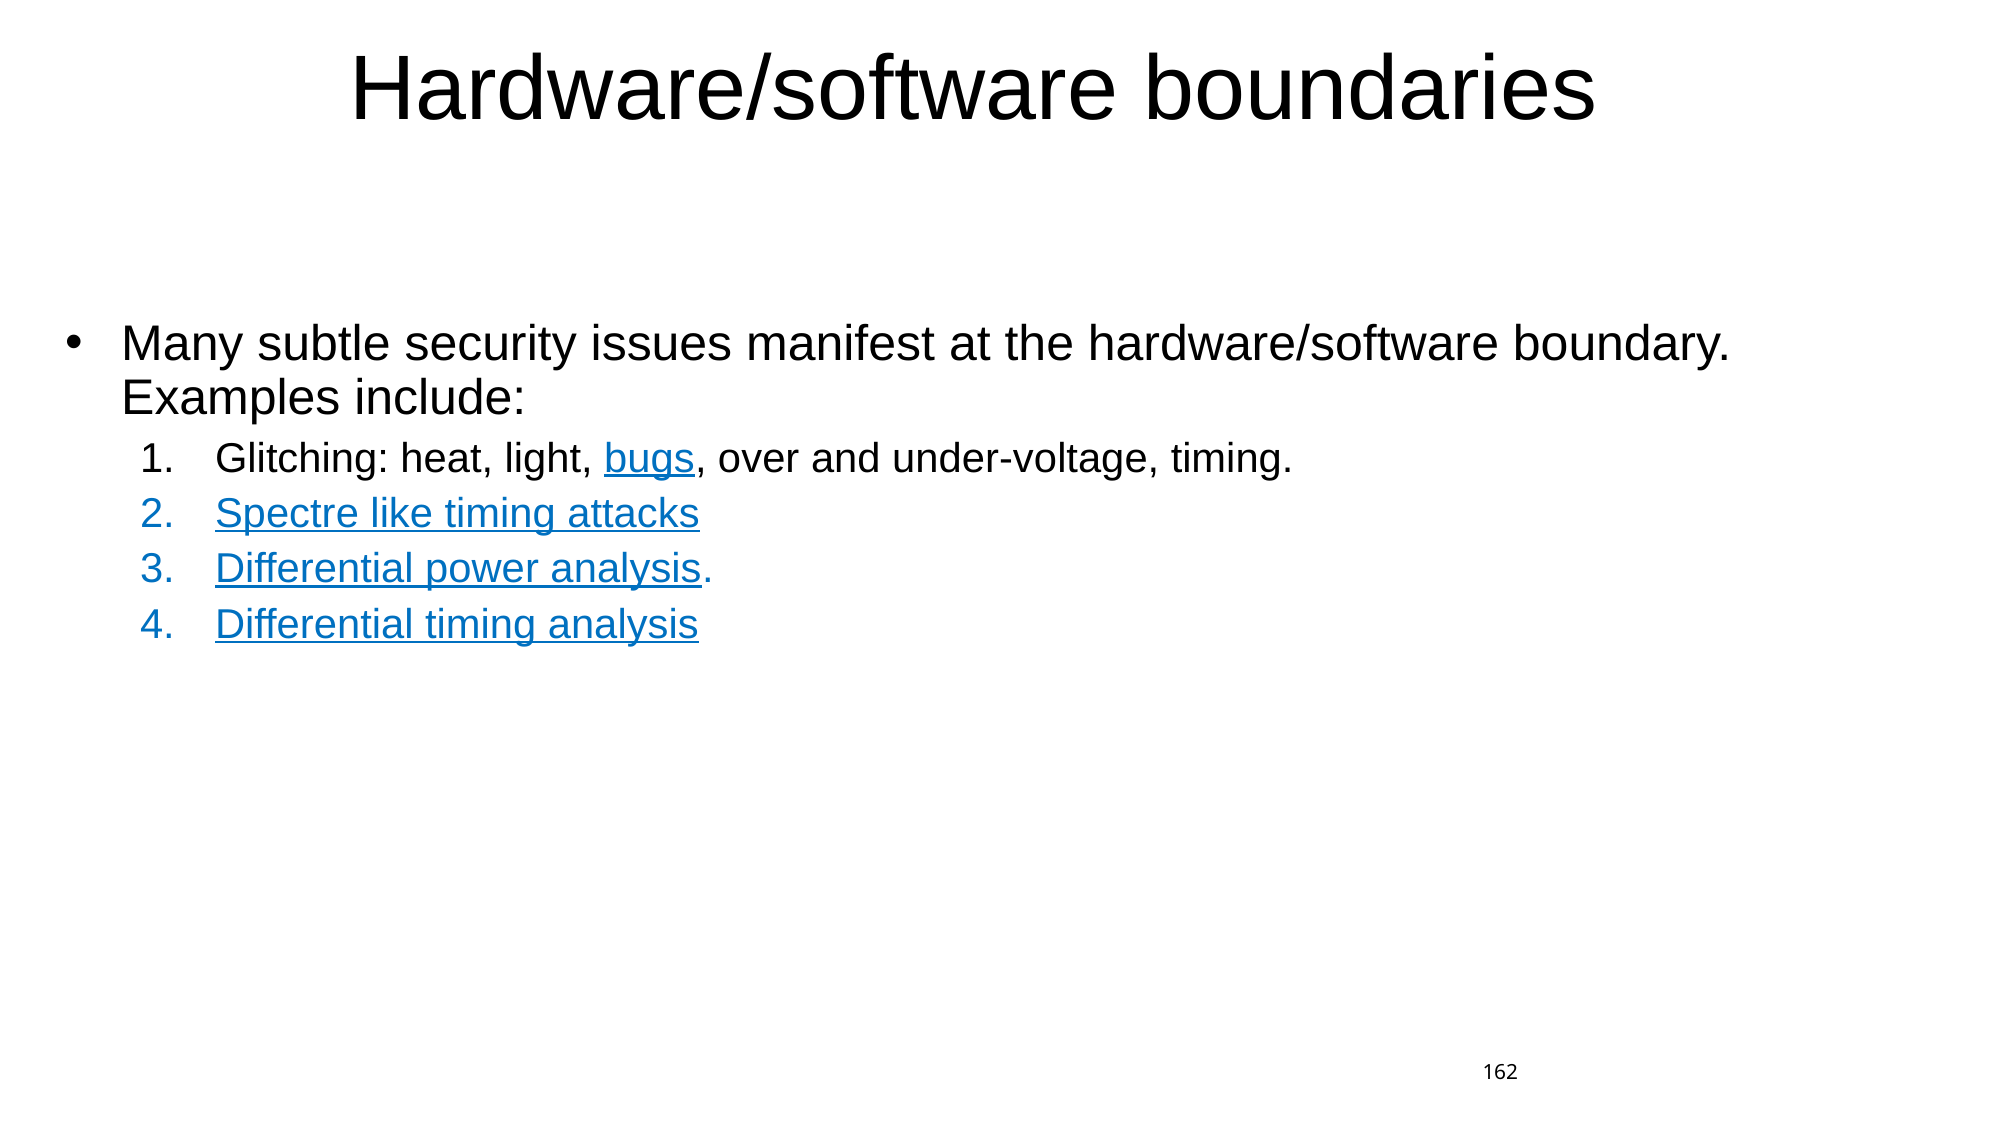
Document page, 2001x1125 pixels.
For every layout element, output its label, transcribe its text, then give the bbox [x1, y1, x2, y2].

title Hardware/software boundaries [121, 18, 1827, 162]
slide_number 162 [1325, 1042, 1675, 1103]
list Many subtle security issues manifest at the hardware/software boundary. Examples include: Glitching: heat, light, bugs, over and under-voltage, timing. Spectre like timing attacks Differential power analysis. Differential timing analysis [50, 310, 1950, 1073]
